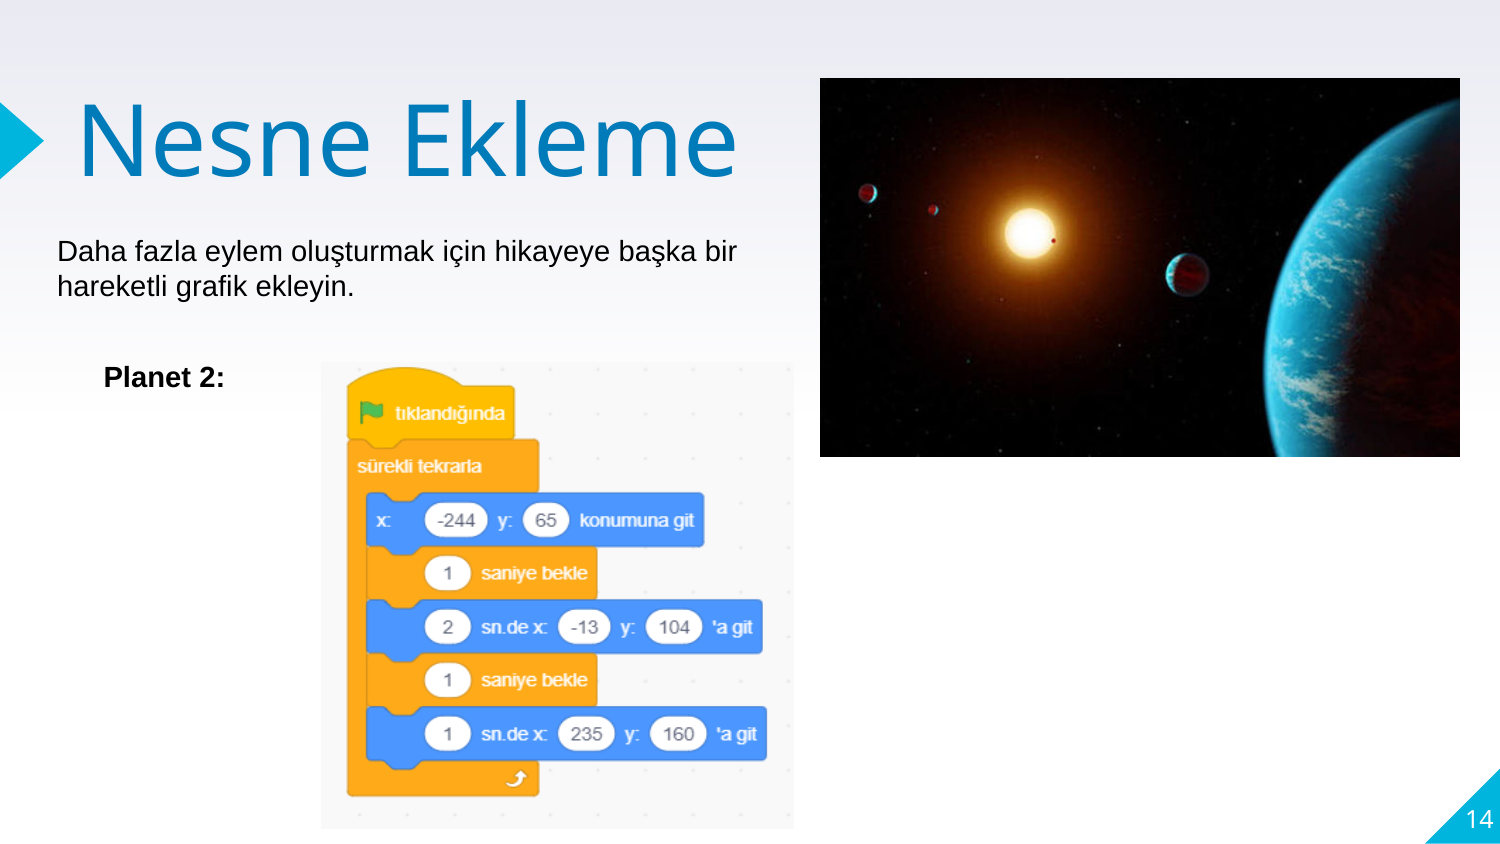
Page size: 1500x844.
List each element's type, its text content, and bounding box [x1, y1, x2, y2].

picture [320, 362, 794, 829]
text_box Daha fazla eylem oluşturmak için hikayeye başka bir hareketli grafik ekleyin. [42, 224, 793, 310]
text_box Planet 2: [88, 350, 241, 401]
slide_number 14 [1418, 760, 1494, 838]
title Nesne Ekleme [75, 99, 815, 277]
picture [820, 78, 1460, 458]
